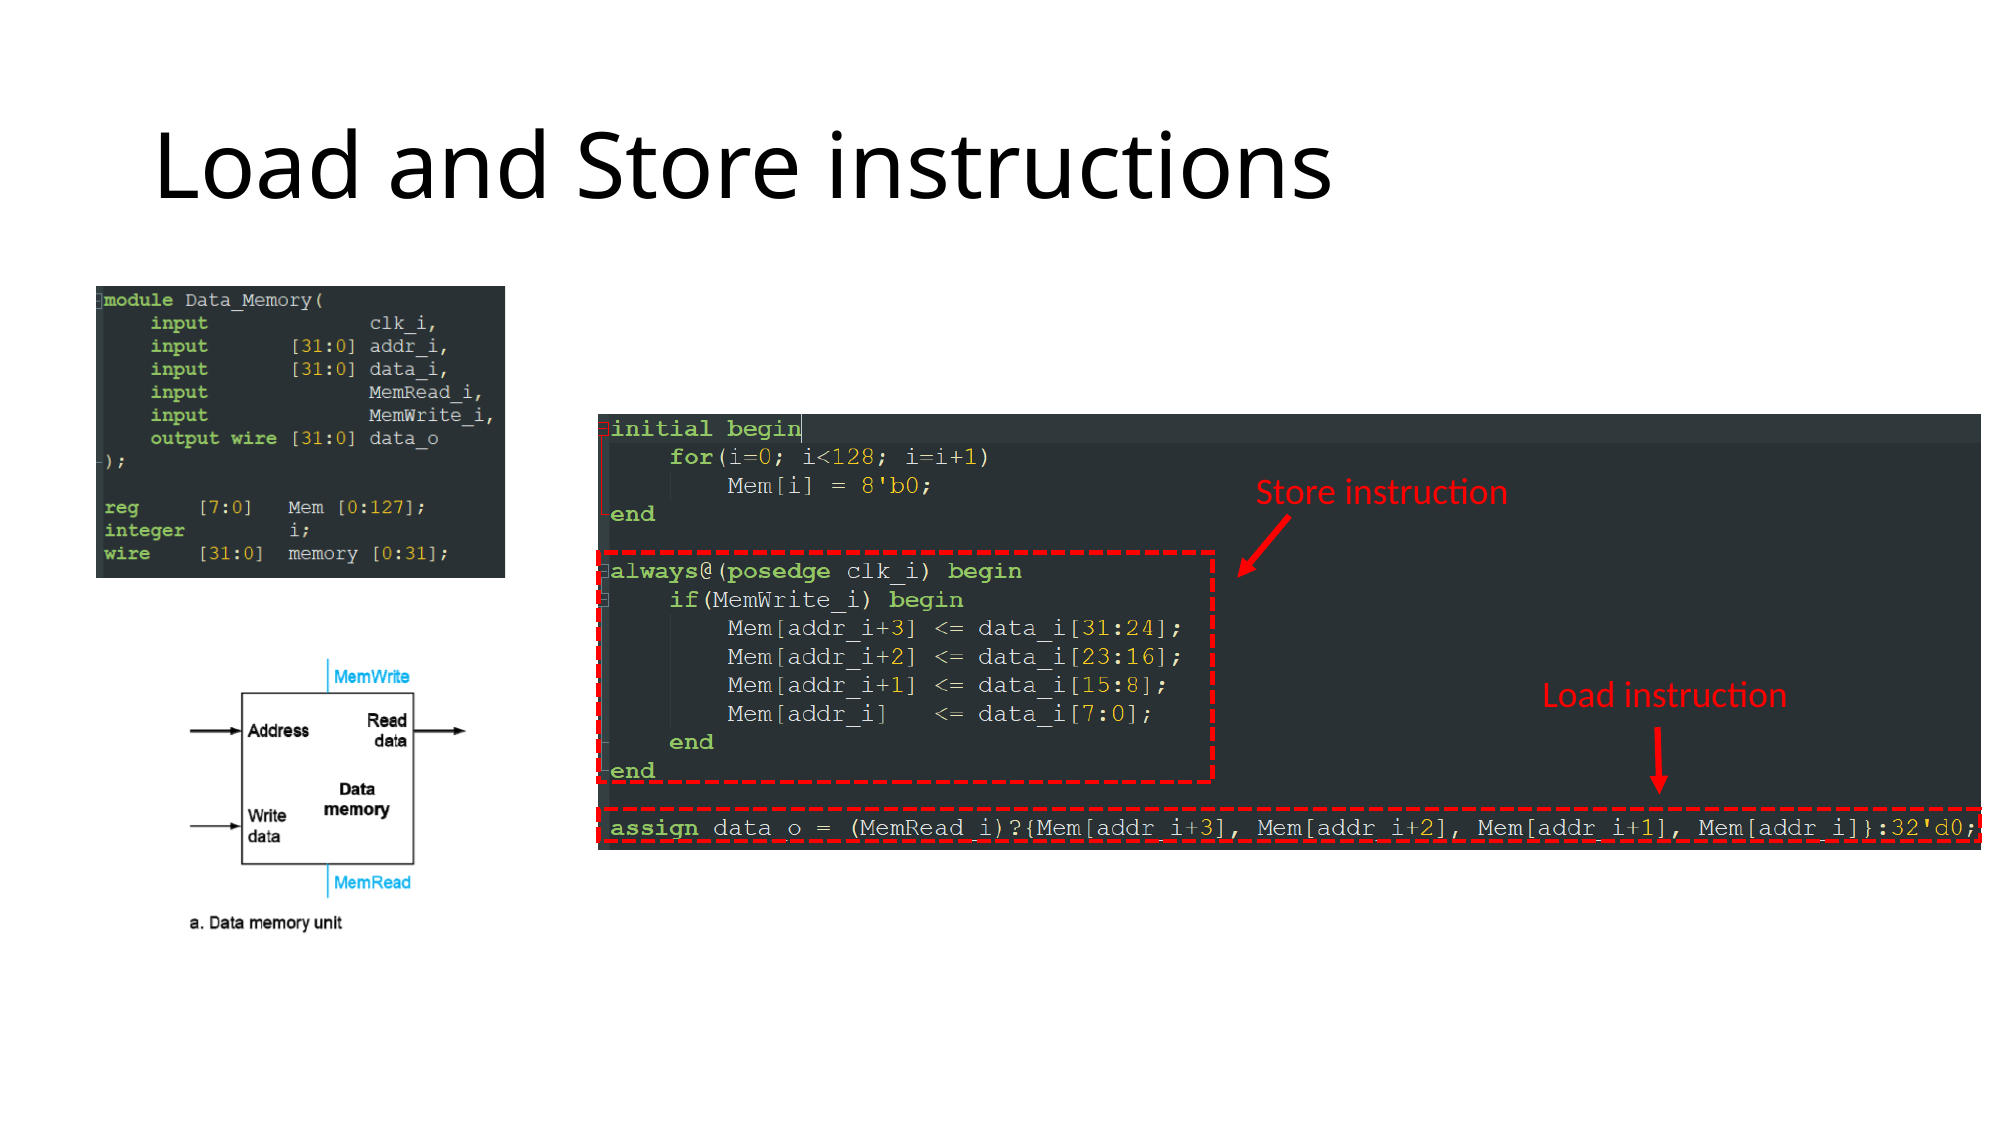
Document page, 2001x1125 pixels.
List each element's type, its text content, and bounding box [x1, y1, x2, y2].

picture [598, 414, 1981, 850]
picture [172, 648, 485, 941]
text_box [1237, 515, 1290, 578]
title Load and Store instructions [137, 59, 1863, 278]
picture [95, 283, 506, 578]
